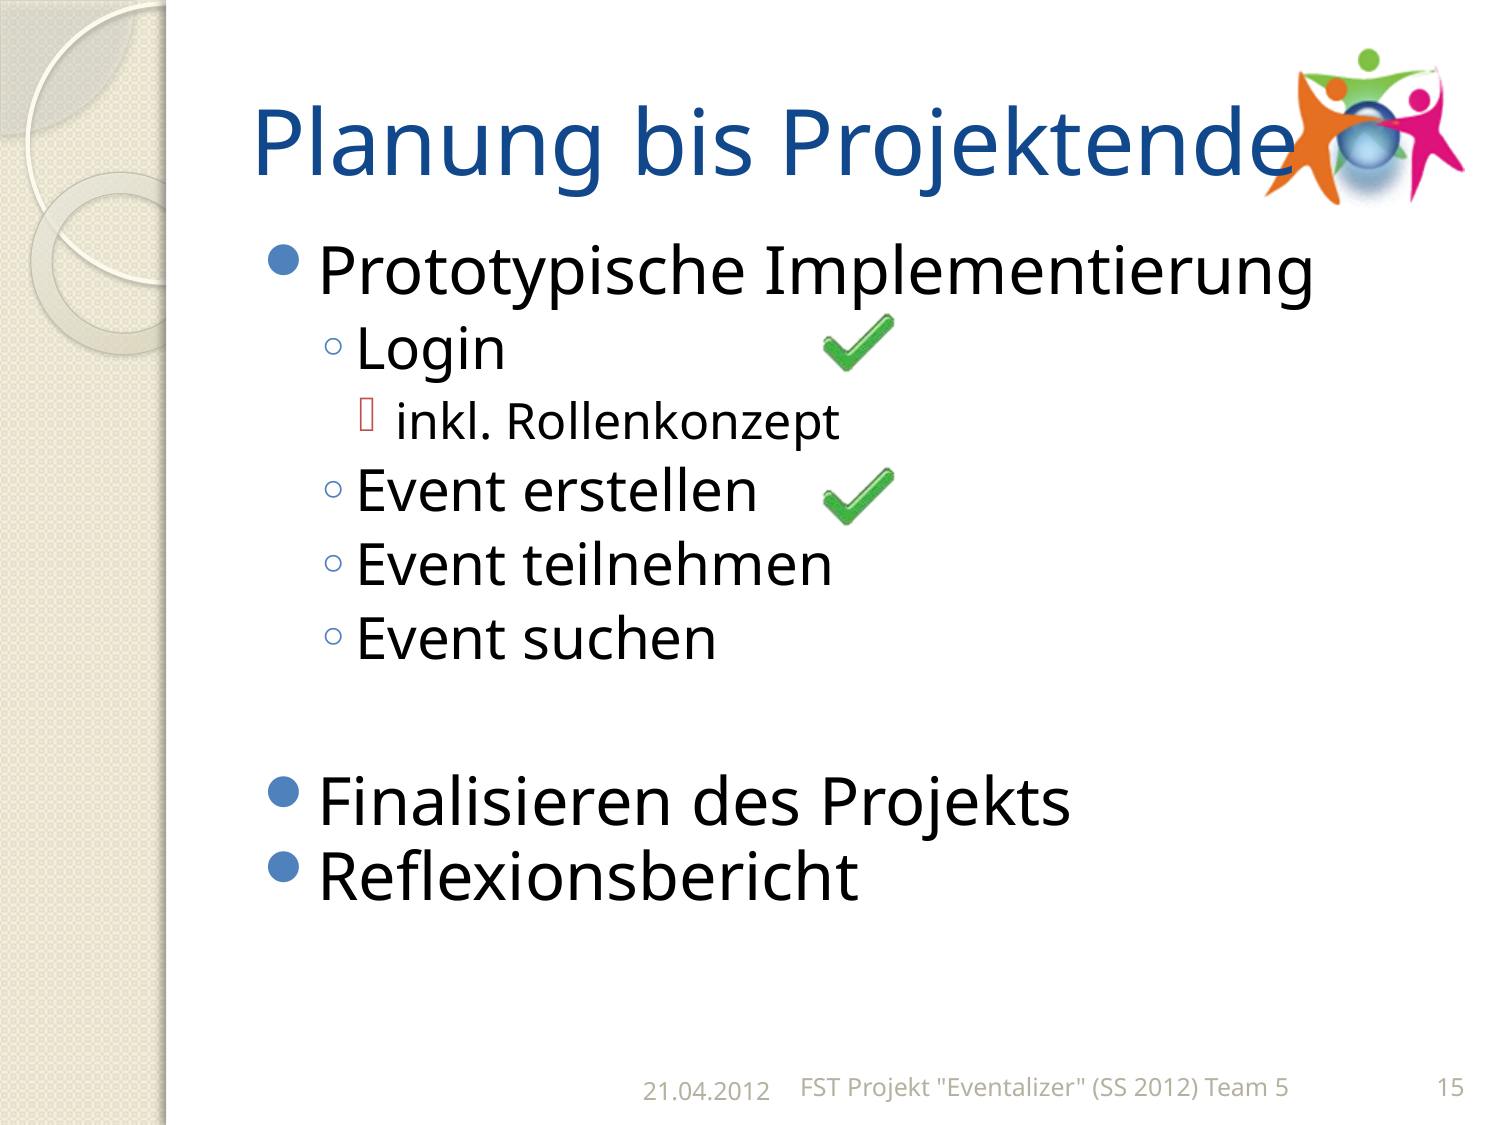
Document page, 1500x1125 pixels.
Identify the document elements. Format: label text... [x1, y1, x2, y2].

slide_number 15 [1413, 1034, 1488, 1113]
list Prototypische Implementierung Login inkl. Rollenkonzept Event erstellen Event teilnehmen Event suchen Finalisieren des Projekts Reflexionsbericht [235, 237, 1466, 1025]
title Planung bis Projektende [235, 45, 1466, 233]
footer FST Projekt "Eventalizer" (SS 2012) Team 5 [785, 1034, 1413, 1113]
picture [814, 455, 904, 536]
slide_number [435, 1034, 785, 1113]
picture [814, 302, 904, 383]
